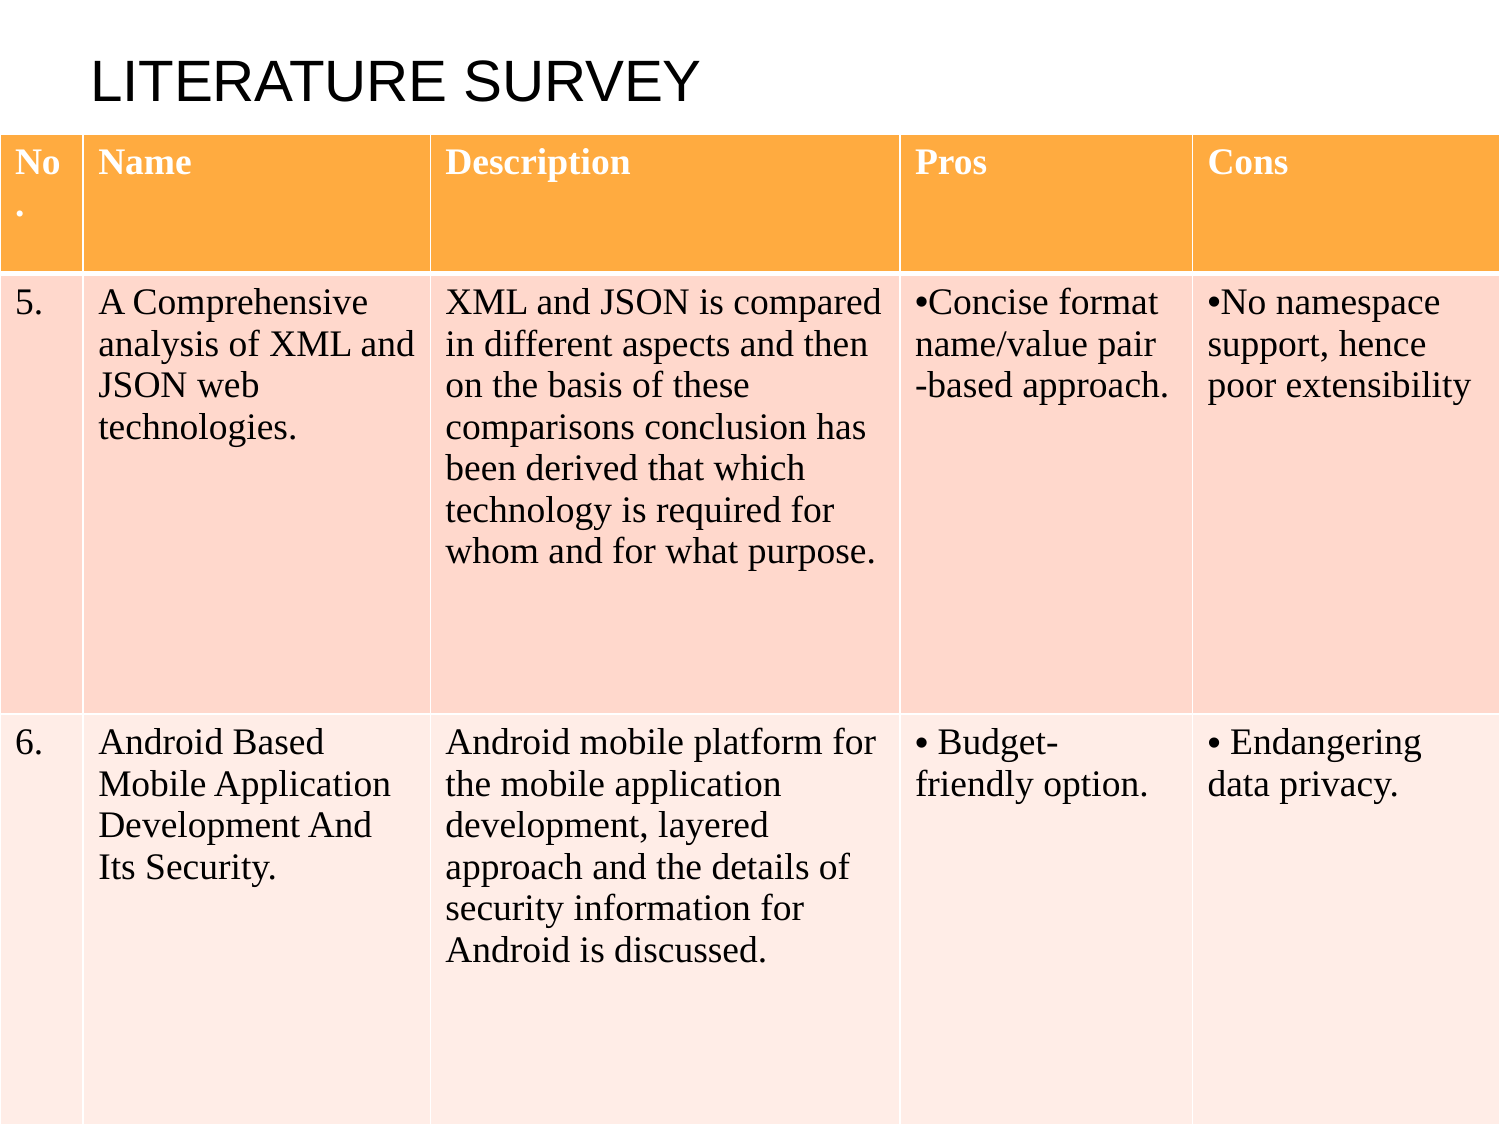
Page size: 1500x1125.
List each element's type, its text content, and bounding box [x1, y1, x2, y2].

table_cell 5. [1, 276, 82, 713]
table_cell A Comprehensive analysis of XML and JSON web technologies. [84, 276, 430, 713]
table_header No. [1, 135, 82, 271]
table_header Description [431, 135, 899, 271]
table_cell Android Based Mobile Application Development And Its Security. [84, 715, 430, 1124]
table_header Name [84, 135, 430, 271]
table_cell Budget-friendly option. [901, 715, 1192, 1124]
table_cell XML and JSON is compared in different aspects and then on the basis of these comparisons conclusion has been derived that which technology is required for whom and for what purpose. [431, 276, 899, 713]
table_cell No namespace support, hence poor extensibility [1193, 276, 1499, 713]
title LITERATURE SURVEY [75, 0, 1425, 121]
table_cell 6. [1, 715, 82, 1124]
table_header Pros [901, 135, 1192, 271]
table_cell Endangering data privacy. [1193, 715, 1499, 1124]
table_header Cons [1193, 135, 1499, 271]
table_cell Android mobile platform for the mobile application development, layered approach and the details of security information for Android is discussed. [431, 715, 899, 1124]
table_cell Concise format name/value pair -based approach. [901, 276, 1192, 713]
